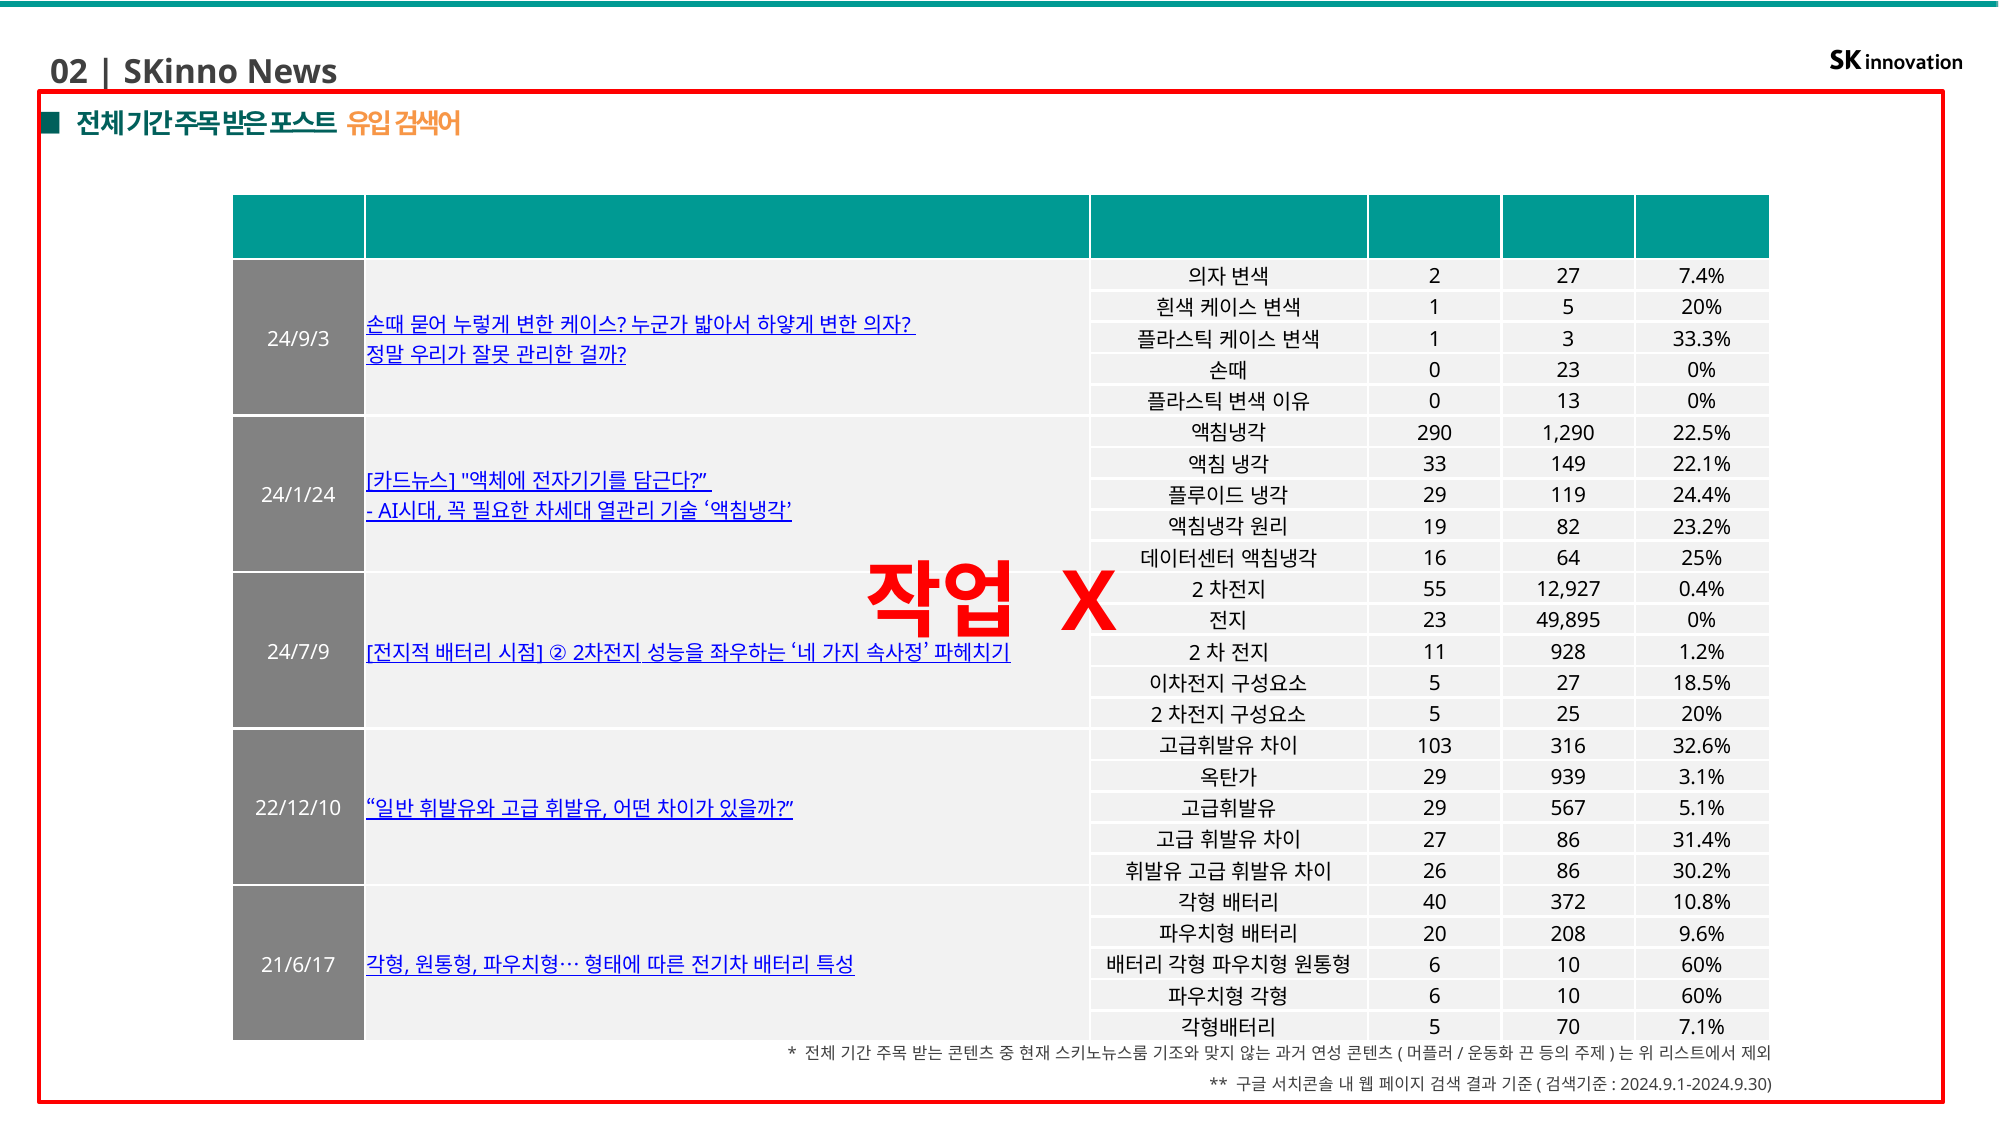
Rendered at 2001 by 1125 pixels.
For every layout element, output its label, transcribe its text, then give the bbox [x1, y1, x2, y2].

text_box 02 | SKinno News [49, 22, 353, 89]
text_box 작업 X [37, 89, 1945, 1104]
picture [0, 1, 1999, 7]
